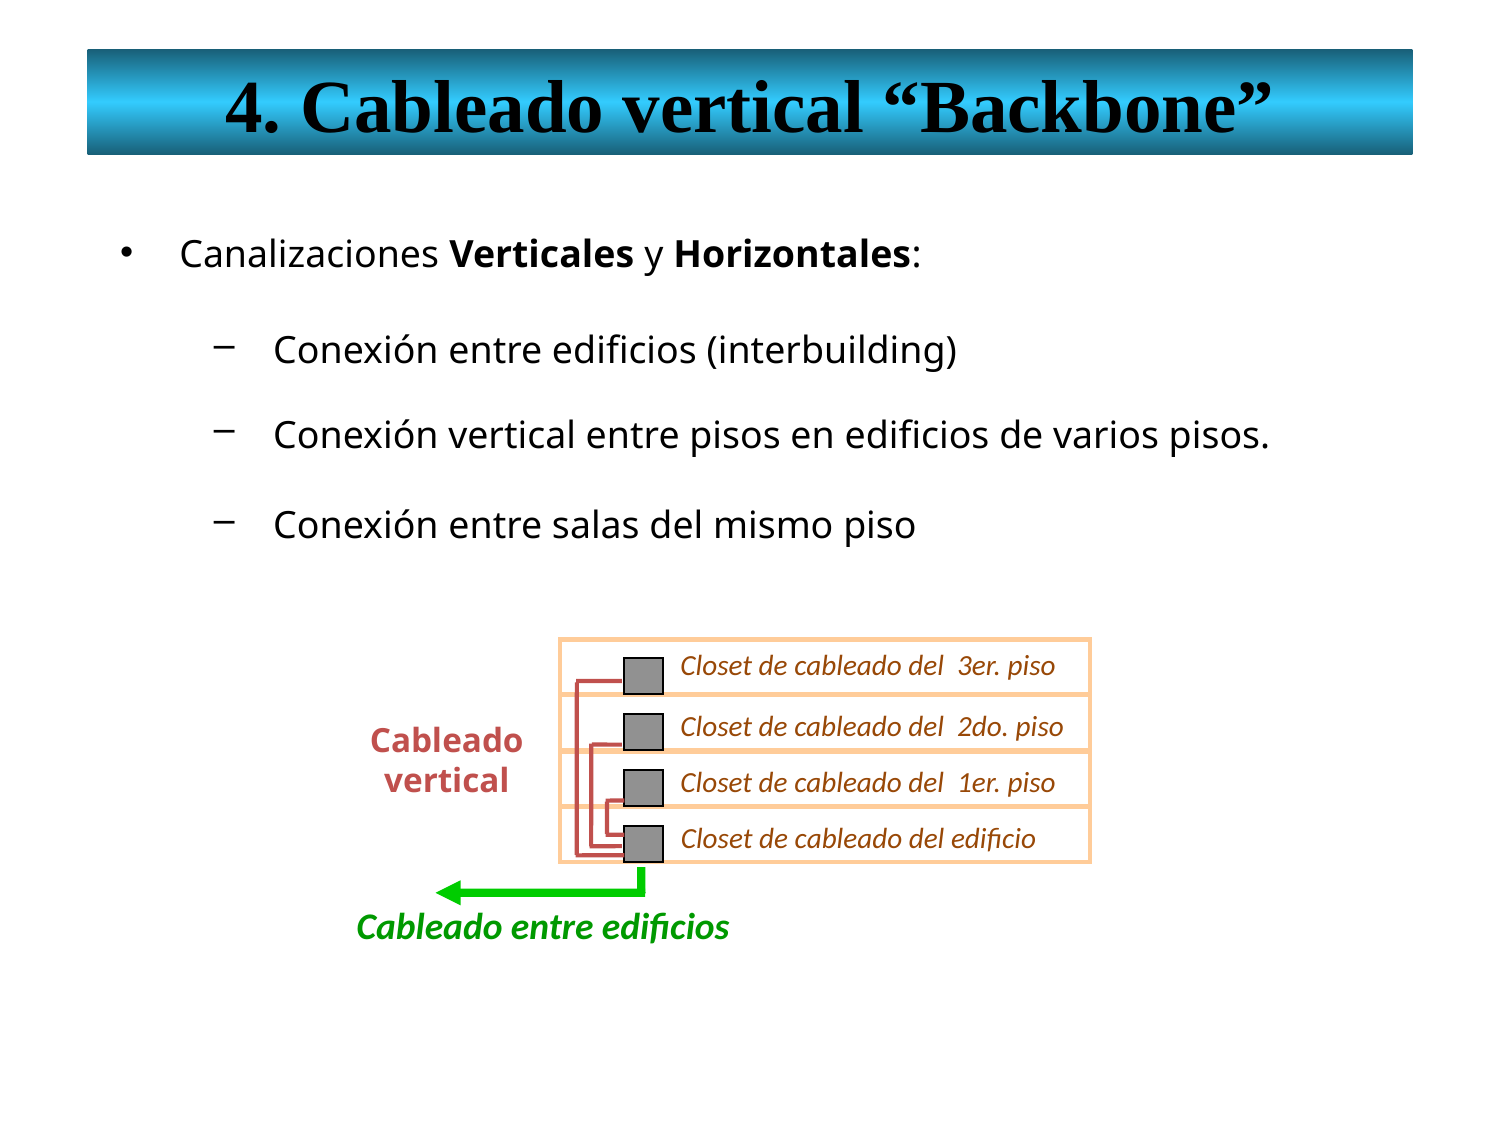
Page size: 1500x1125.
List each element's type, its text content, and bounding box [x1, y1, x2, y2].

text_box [339, 639, 1091, 952]
text_box Canalizaciones Verticales y Horizontales: [105, 199, 1418, 282]
text_box Conexión entre edificios (interbuilding) [199, 295, 1254, 379]
text_box 4. Cableado vertical “Backbone” [87, 49, 1413, 155]
text_box Conexión vertical entre pisos en edificios de varios pisos. [199, 380, 1360, 463]
text_box Conexión entre salas del mismo piso [199, 471, 1395, 554]
